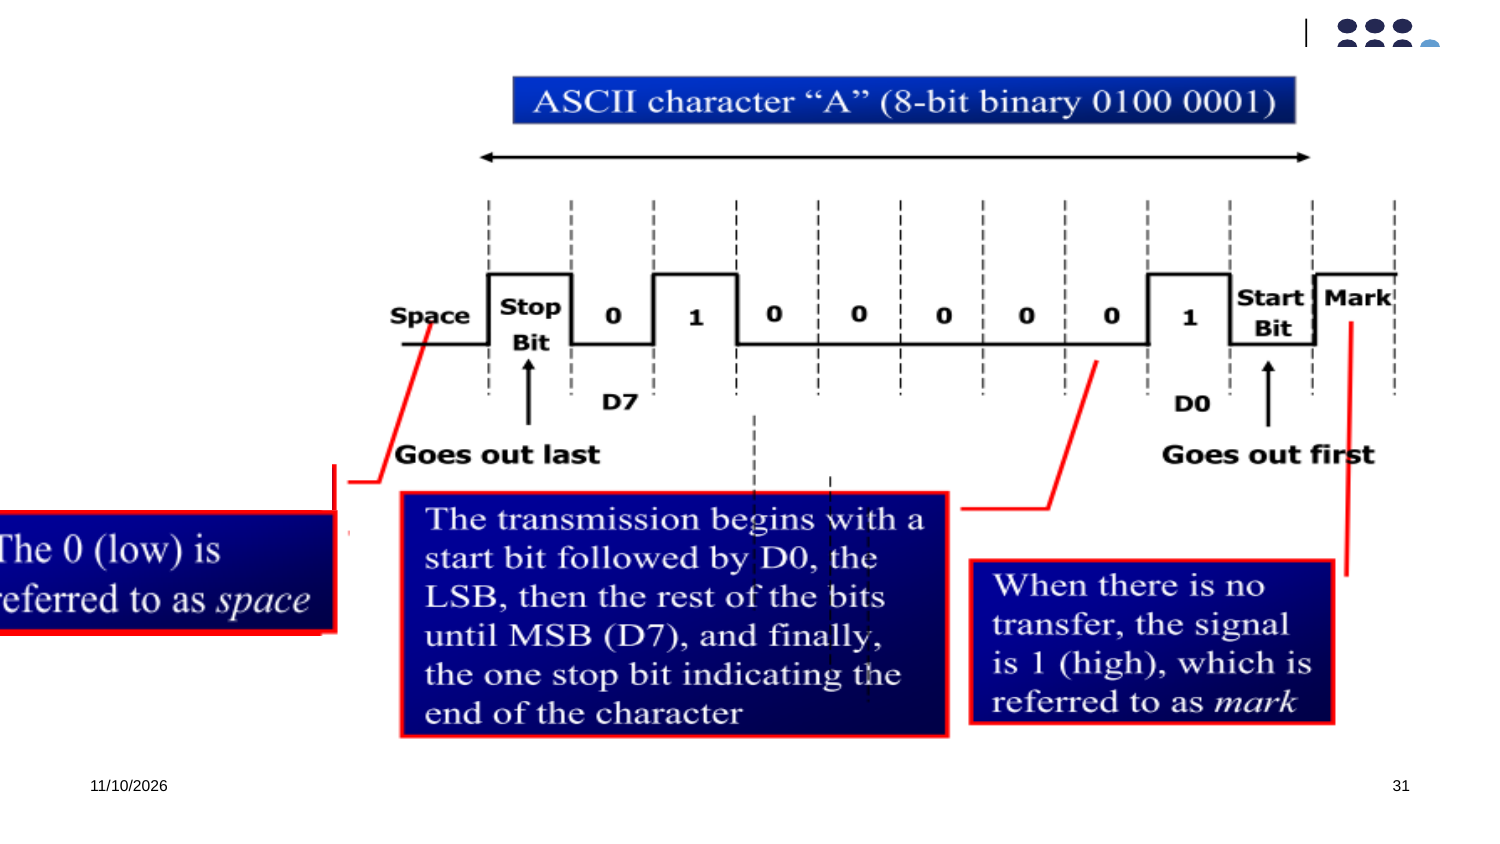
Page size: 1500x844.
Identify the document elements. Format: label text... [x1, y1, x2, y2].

picture [0, 510, 350, 636]
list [331, 47, 1500, 744]
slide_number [75, 768, 425, 826]
slide_number 31 [1074, 768, 1425, 826]
